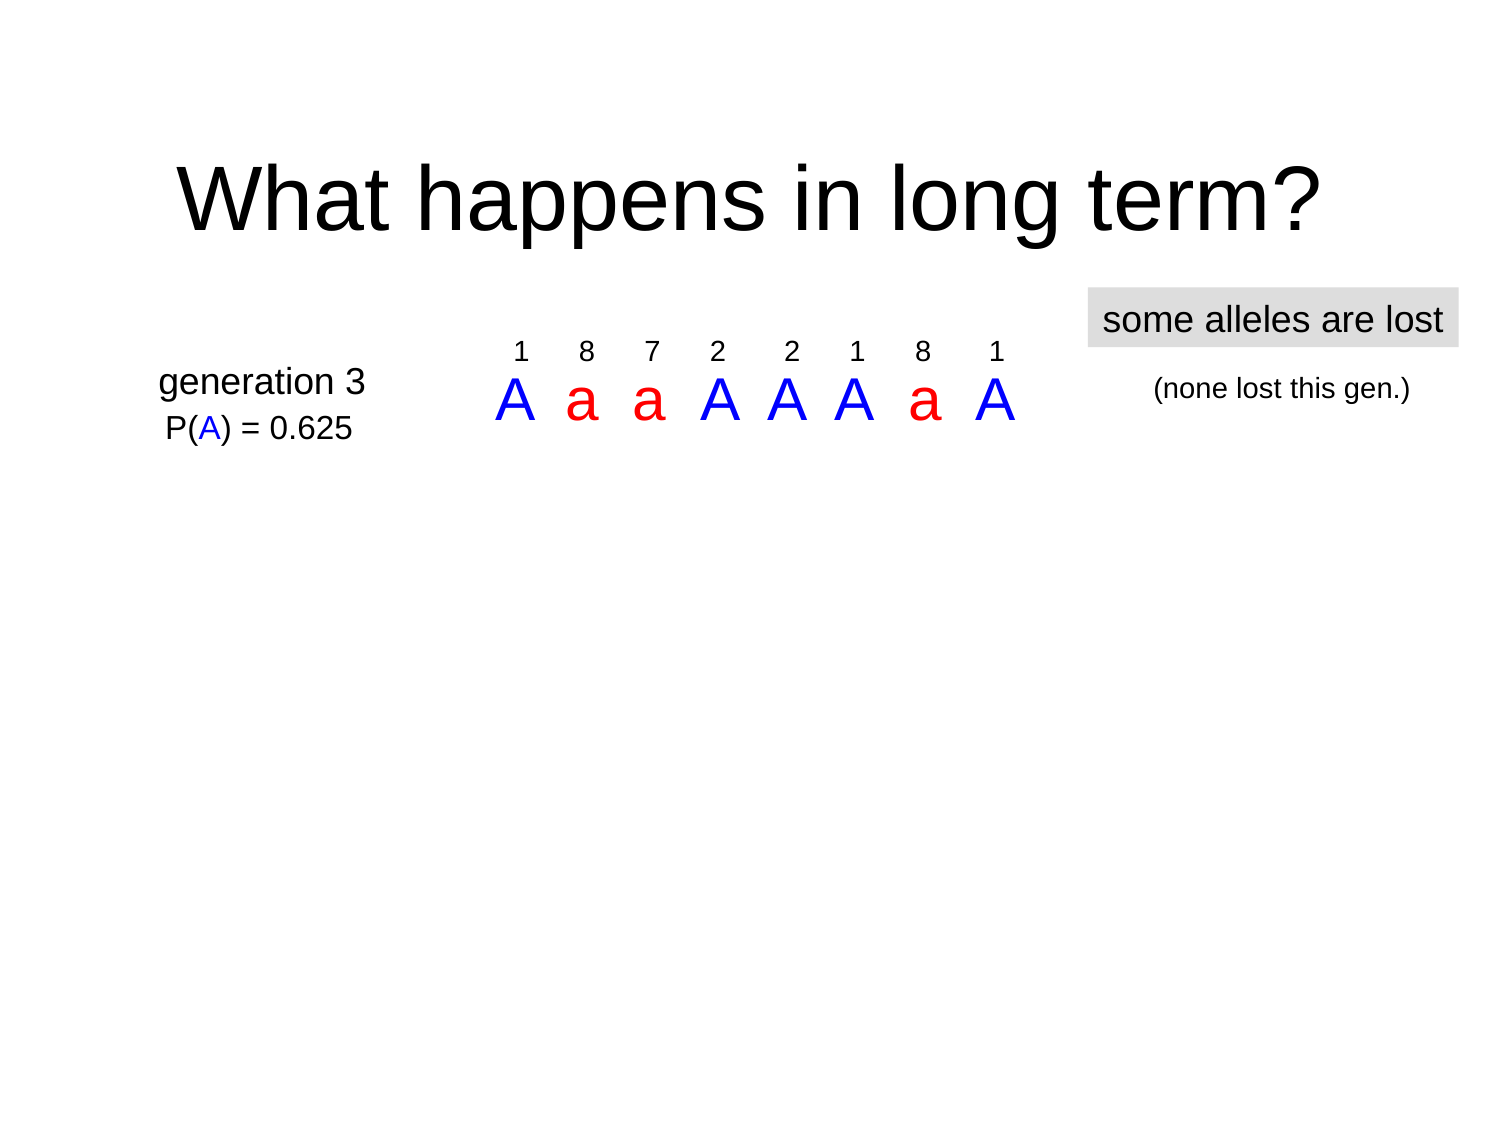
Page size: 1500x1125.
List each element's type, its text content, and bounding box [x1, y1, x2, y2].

text_box some alleles are lost [1087, 287, 1459, 348]
text_box generation 3 [143, 349, 382, 410]
title What happens in long term? [112, 99, 1388, 288]
text_box P(A) = 0.625 [150, 398, 368, 454]
text_box A a a A A A a A [485, 352, 1026, 440]
text_box (none lost this gen.) [1138, 362, 1426, 413]
text_box 1 8 7 2 2 1 8 1 [498, 324, 1022, 375]
